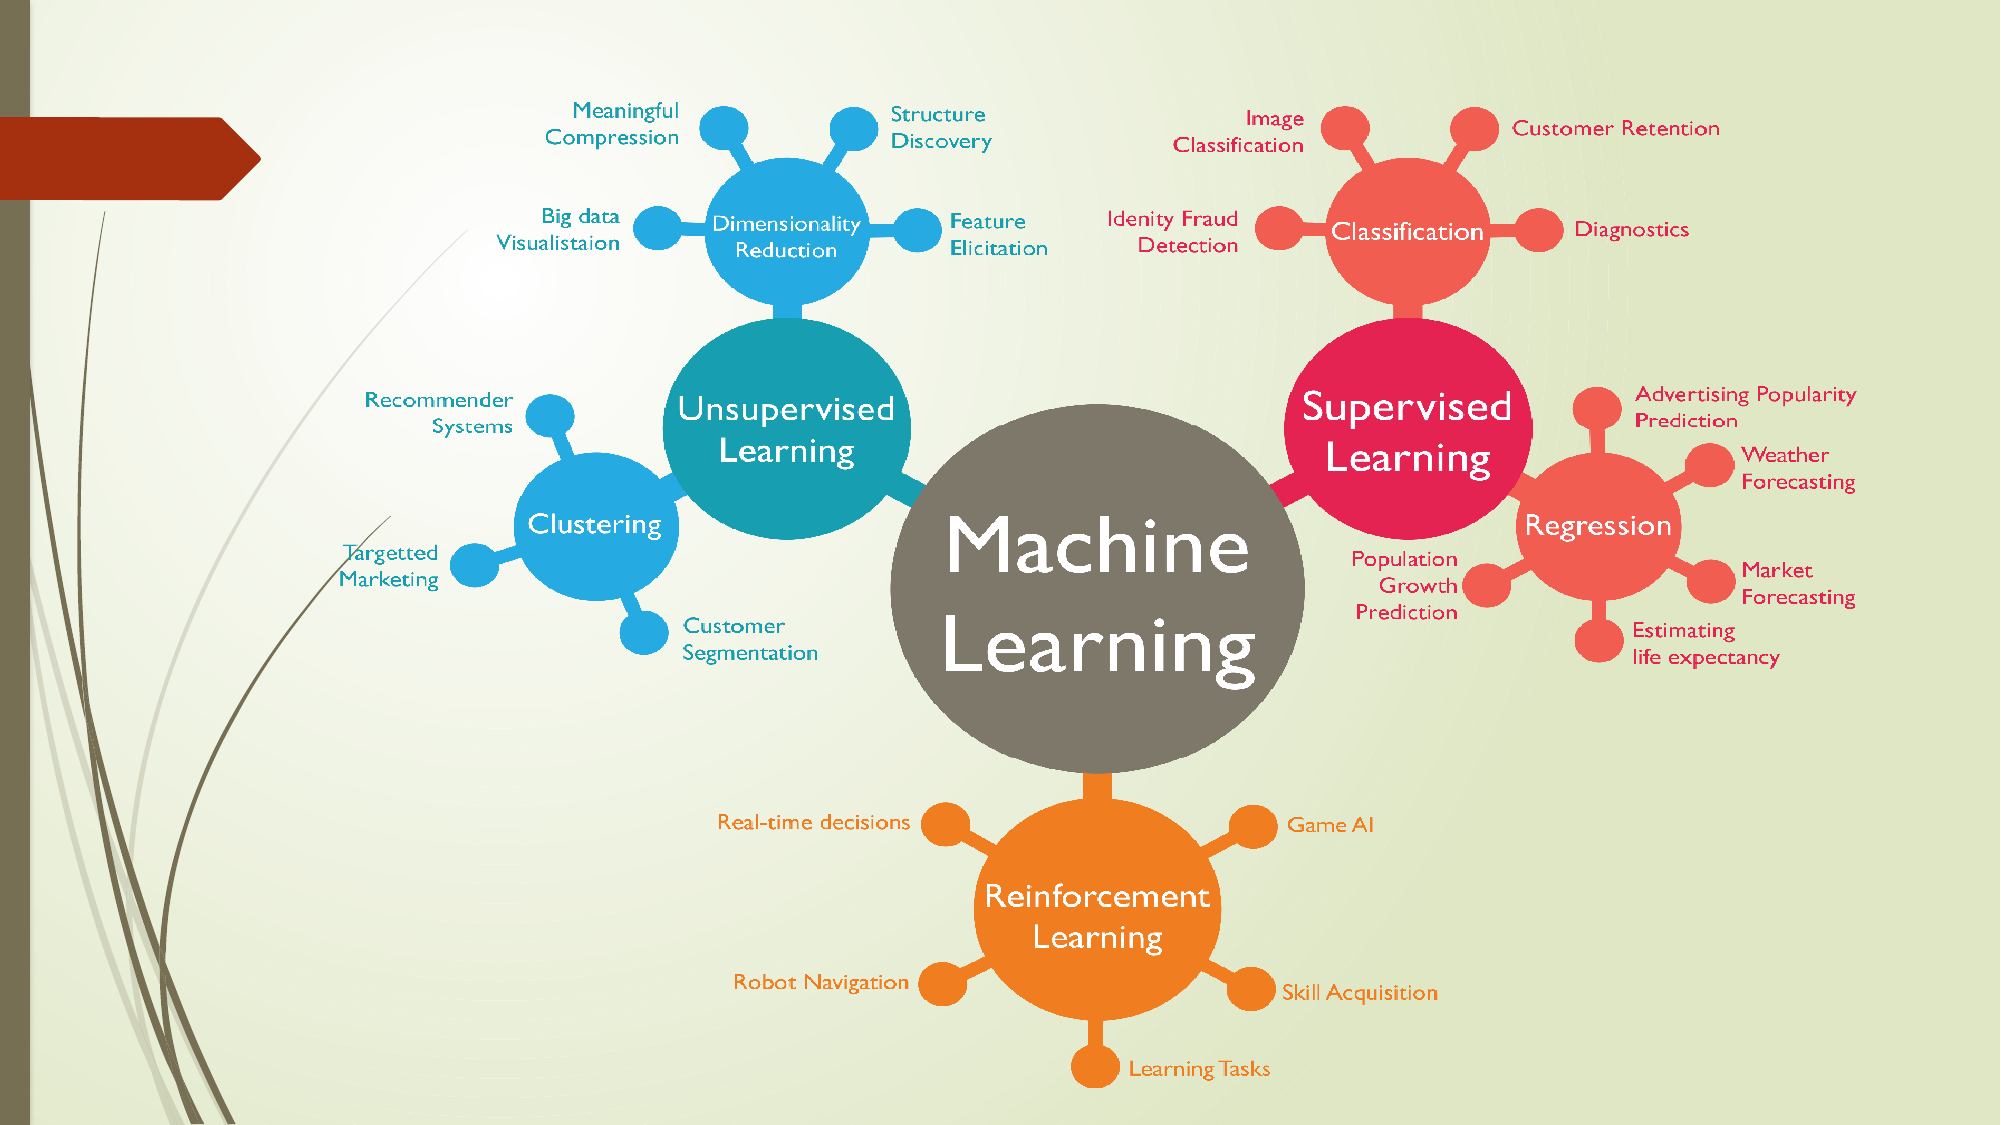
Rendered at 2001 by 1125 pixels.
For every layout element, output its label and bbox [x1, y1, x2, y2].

list [319, 93, 1879, 1090]
